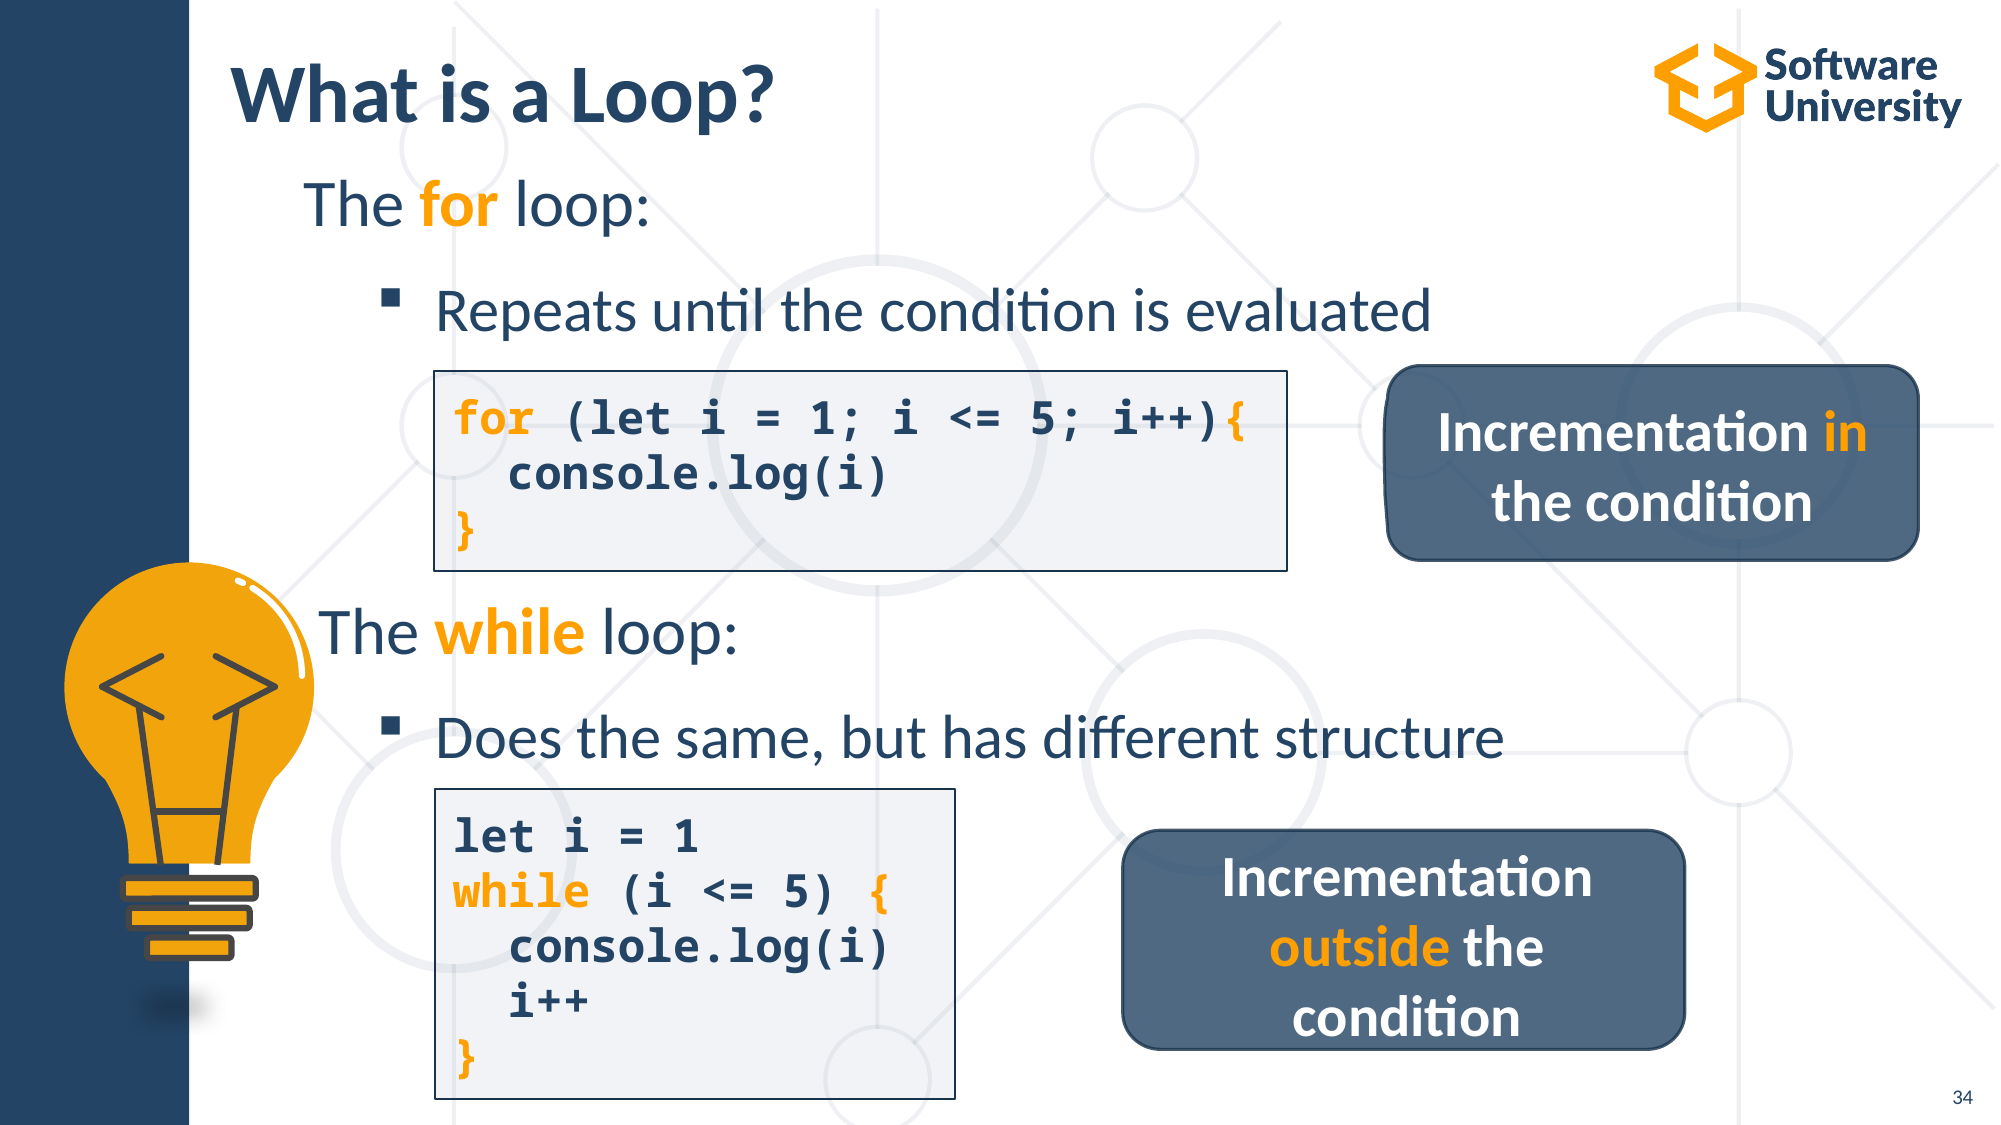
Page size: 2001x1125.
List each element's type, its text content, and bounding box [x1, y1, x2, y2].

picture [1641, 31, 1973, 145]
title What is a Loop? [212, 16, 1628, 162]
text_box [1383, 365, 1919, 561]
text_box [1122, 829, 1685, 1050]
list The for loop: Repeats until the condition is evaluated The while loop: Does the same, but has different structure [286, 149, 1933, 1114]
text_box let i = 1 while (i <= 5) { console.log(i) i++ } [435, 788, 956, 1100]
text_box for (let i = 1; i <= 5; i++){ console.log(i) } [434, 370, 1288, 572]
slide_number 34 [1927, 1067, 1989, 1117]
